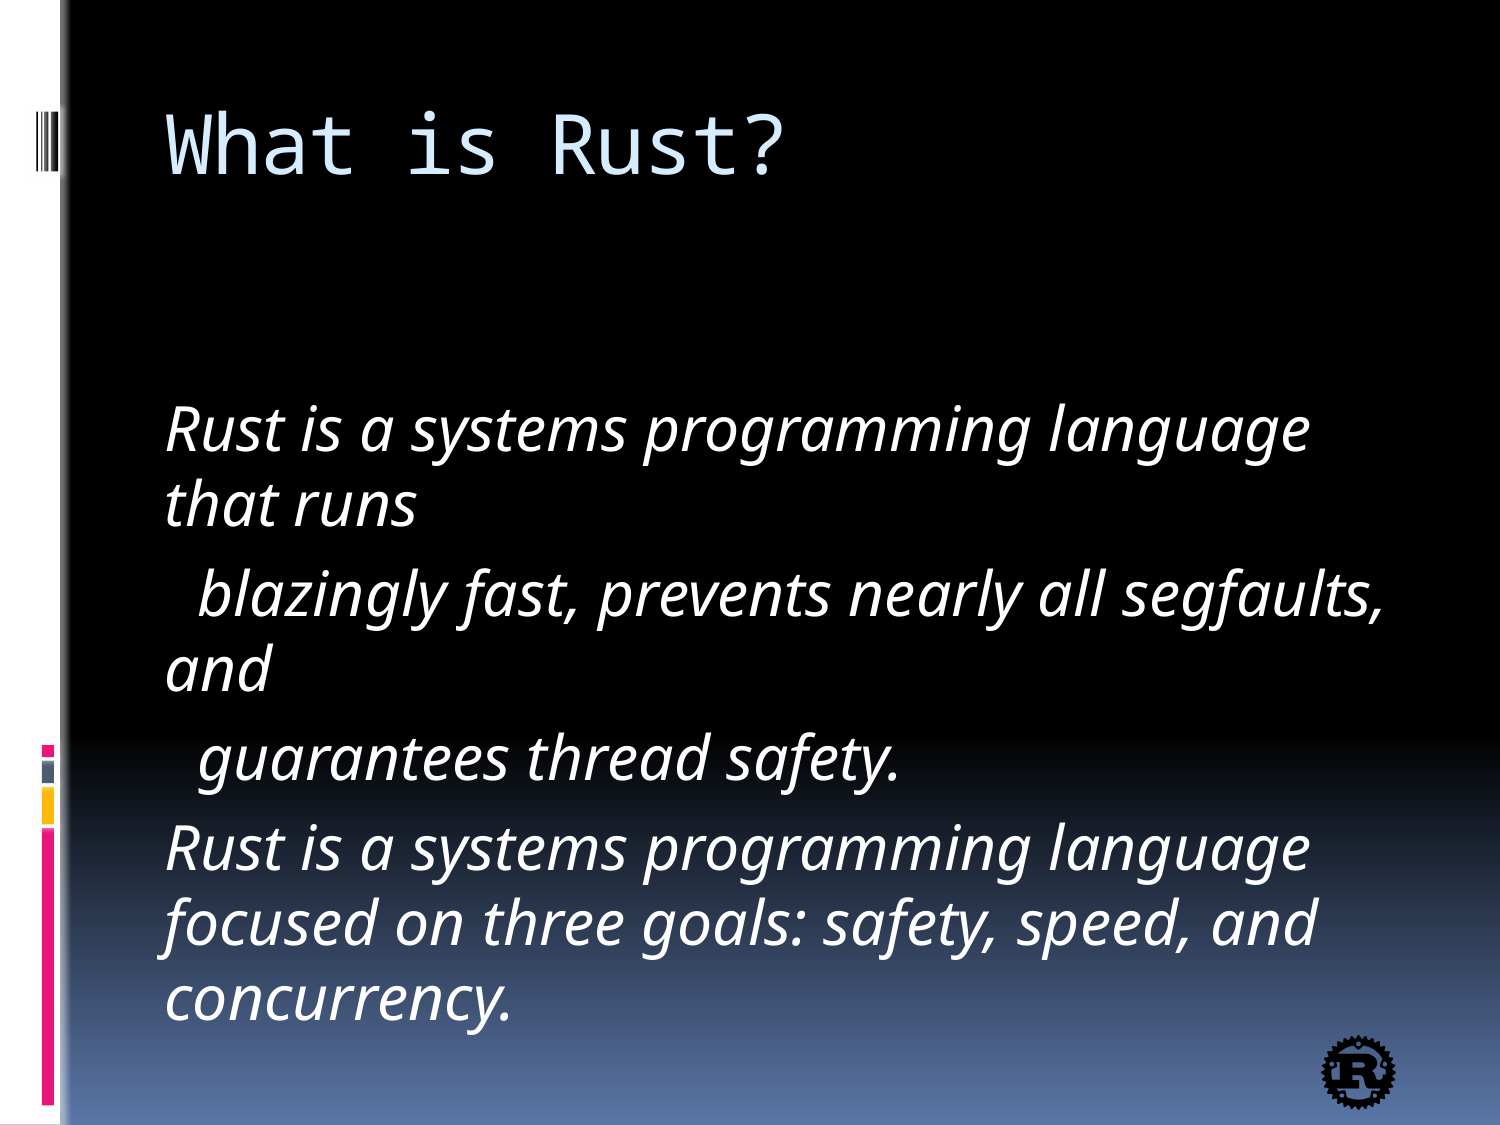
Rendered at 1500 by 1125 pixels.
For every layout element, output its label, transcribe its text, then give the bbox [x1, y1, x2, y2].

picture [1321, 1043, 1397, 1111]
list Rust is a systems programming language that runs blazingly fast, prevents nearly all segfaults, and guarantees thread safety. Rust is a systems programming language focused on three goals: safety, speed, and concurrency. [150, 292, 1425, 1043]
title What is Rust? [150, 83, 1425, 234]
